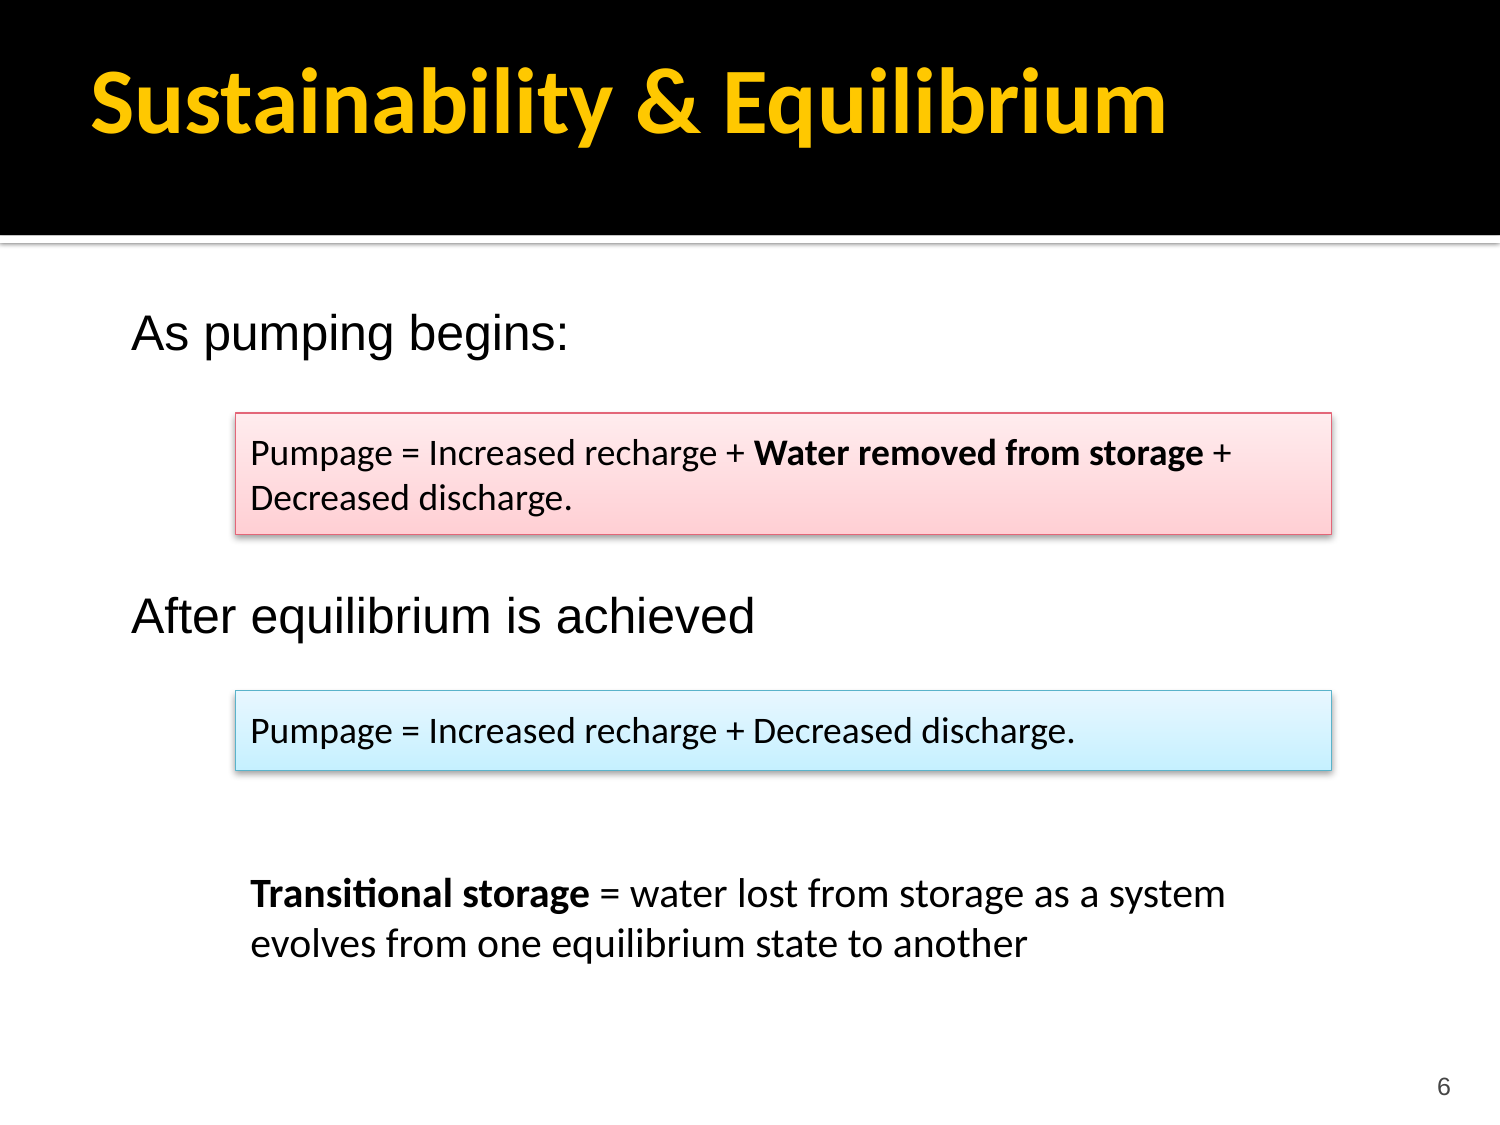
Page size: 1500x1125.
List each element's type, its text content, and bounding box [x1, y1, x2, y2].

text_box As pumping begins: [115, 285, 971, 378]
text_box Pumpage = Increased recharge + Water removed from storage + Decreased discharge. [235, 412, 1332, 535]
slide_number 6 [1345, 1062, 1467, 1108]
title Sustainability & Equilibrium [75, 24, 1425, 231]
text_box Pumpage = Increased recharge + Decreased discharge. [235, 690, 1332, 771]
text_box After equilibrium is achieved [115, 568, 971, 661]
text_box Transitional storage = water lost from storage as a system evolves from one equilibrium state to another [235, 851, 1359, 990]
